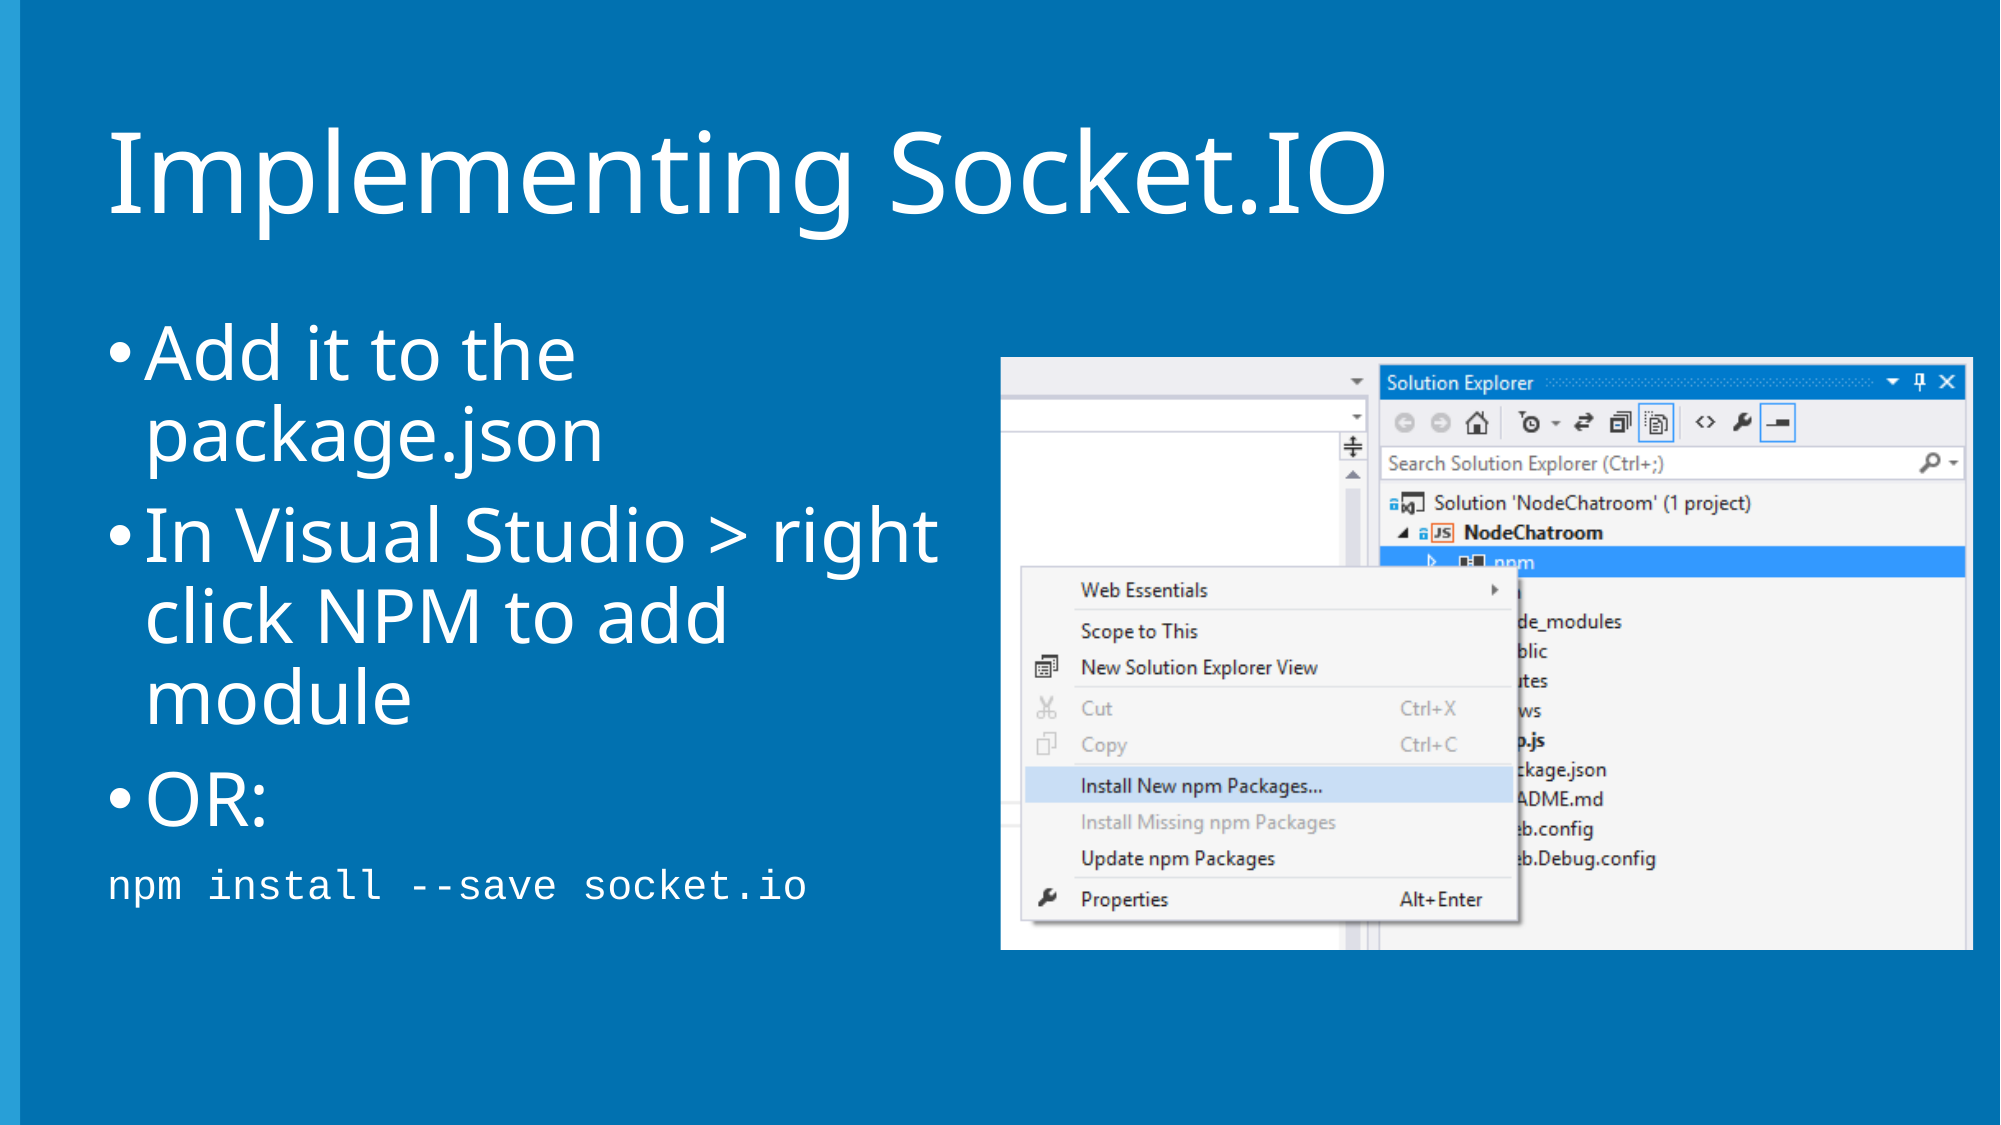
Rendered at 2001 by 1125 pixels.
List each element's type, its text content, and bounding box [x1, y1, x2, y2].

title Implementing Socket.IO [92, 68, 1910, 286]
picture [1000, 357, 1974, 950]
list Add it to the package.json In Visual Studio > right click NPM to add module OR: npm install --save socket.io [92, 307, 1002, 1000]
